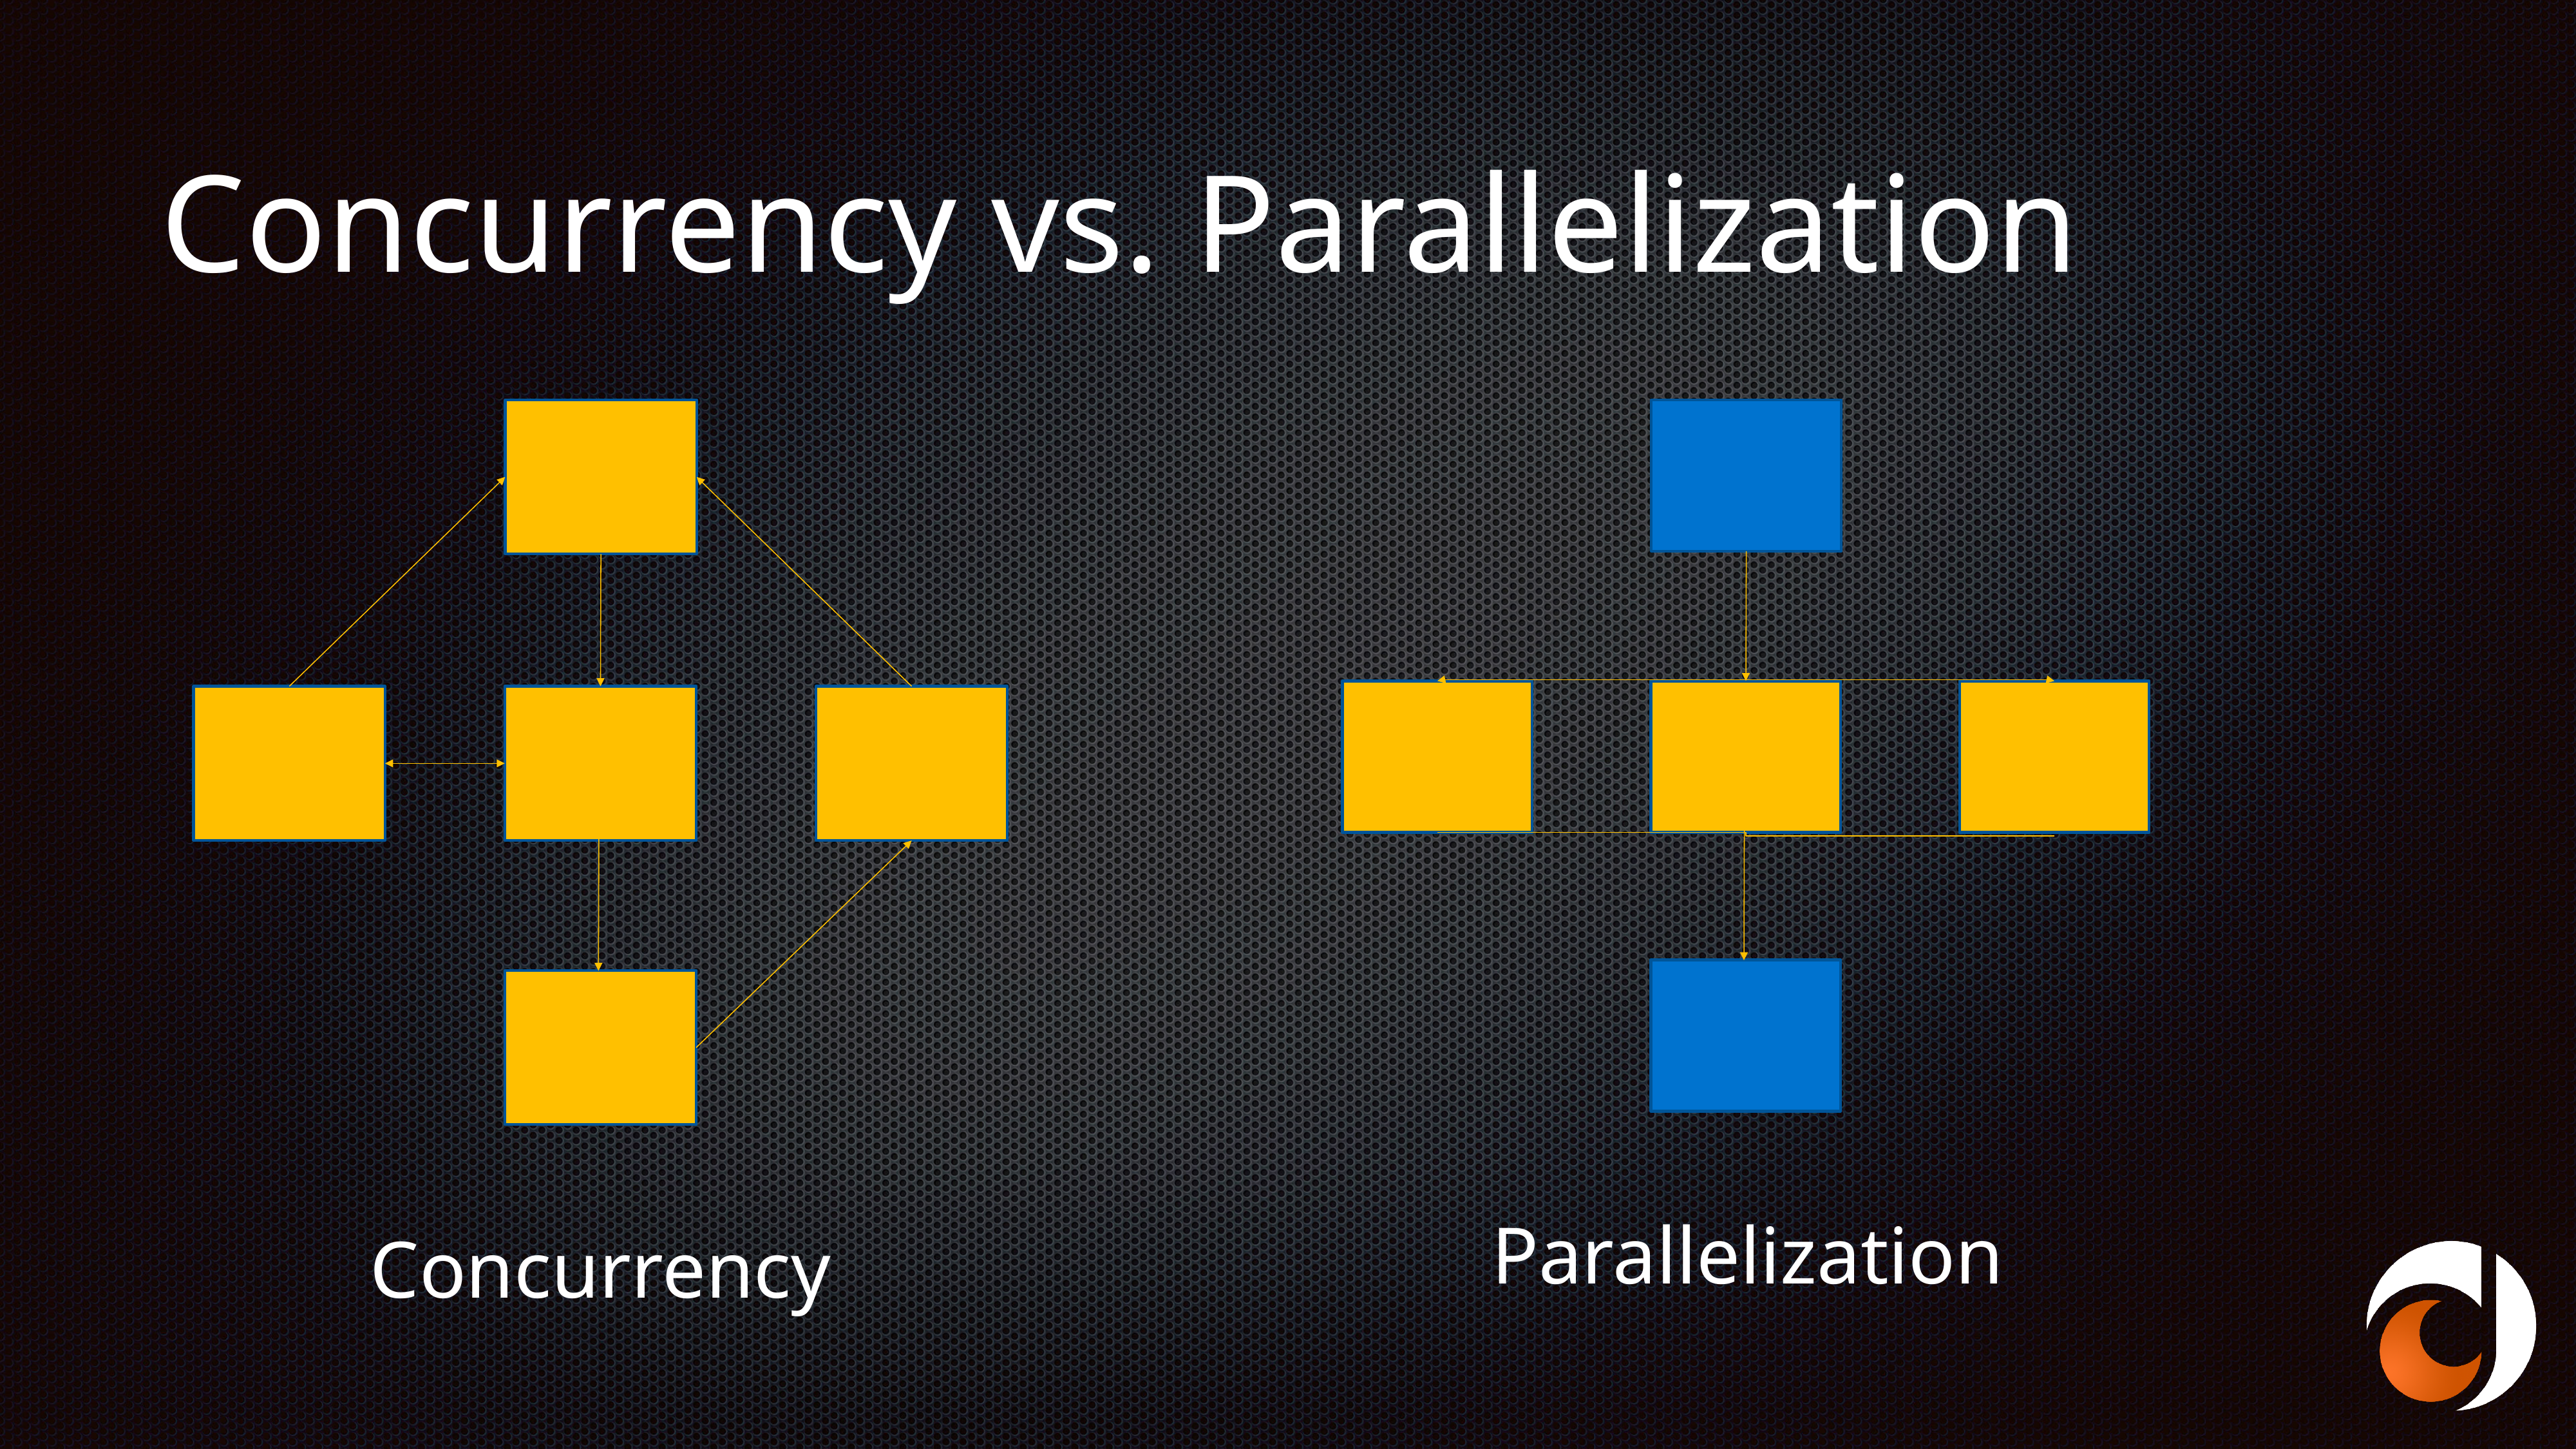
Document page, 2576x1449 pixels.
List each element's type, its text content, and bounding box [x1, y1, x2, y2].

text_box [193, 399, 1008, 1125]
text_box Concurrency [216, 1214, 985, 1319]
text_box Parallelization [1363, 1200, 2133, 1305]
picture [0, 0, 2576, 1449]
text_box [1342, 399, 2150, 1112]
title Concurrency vs. Parallelization [155, 37, 2421, 401]
